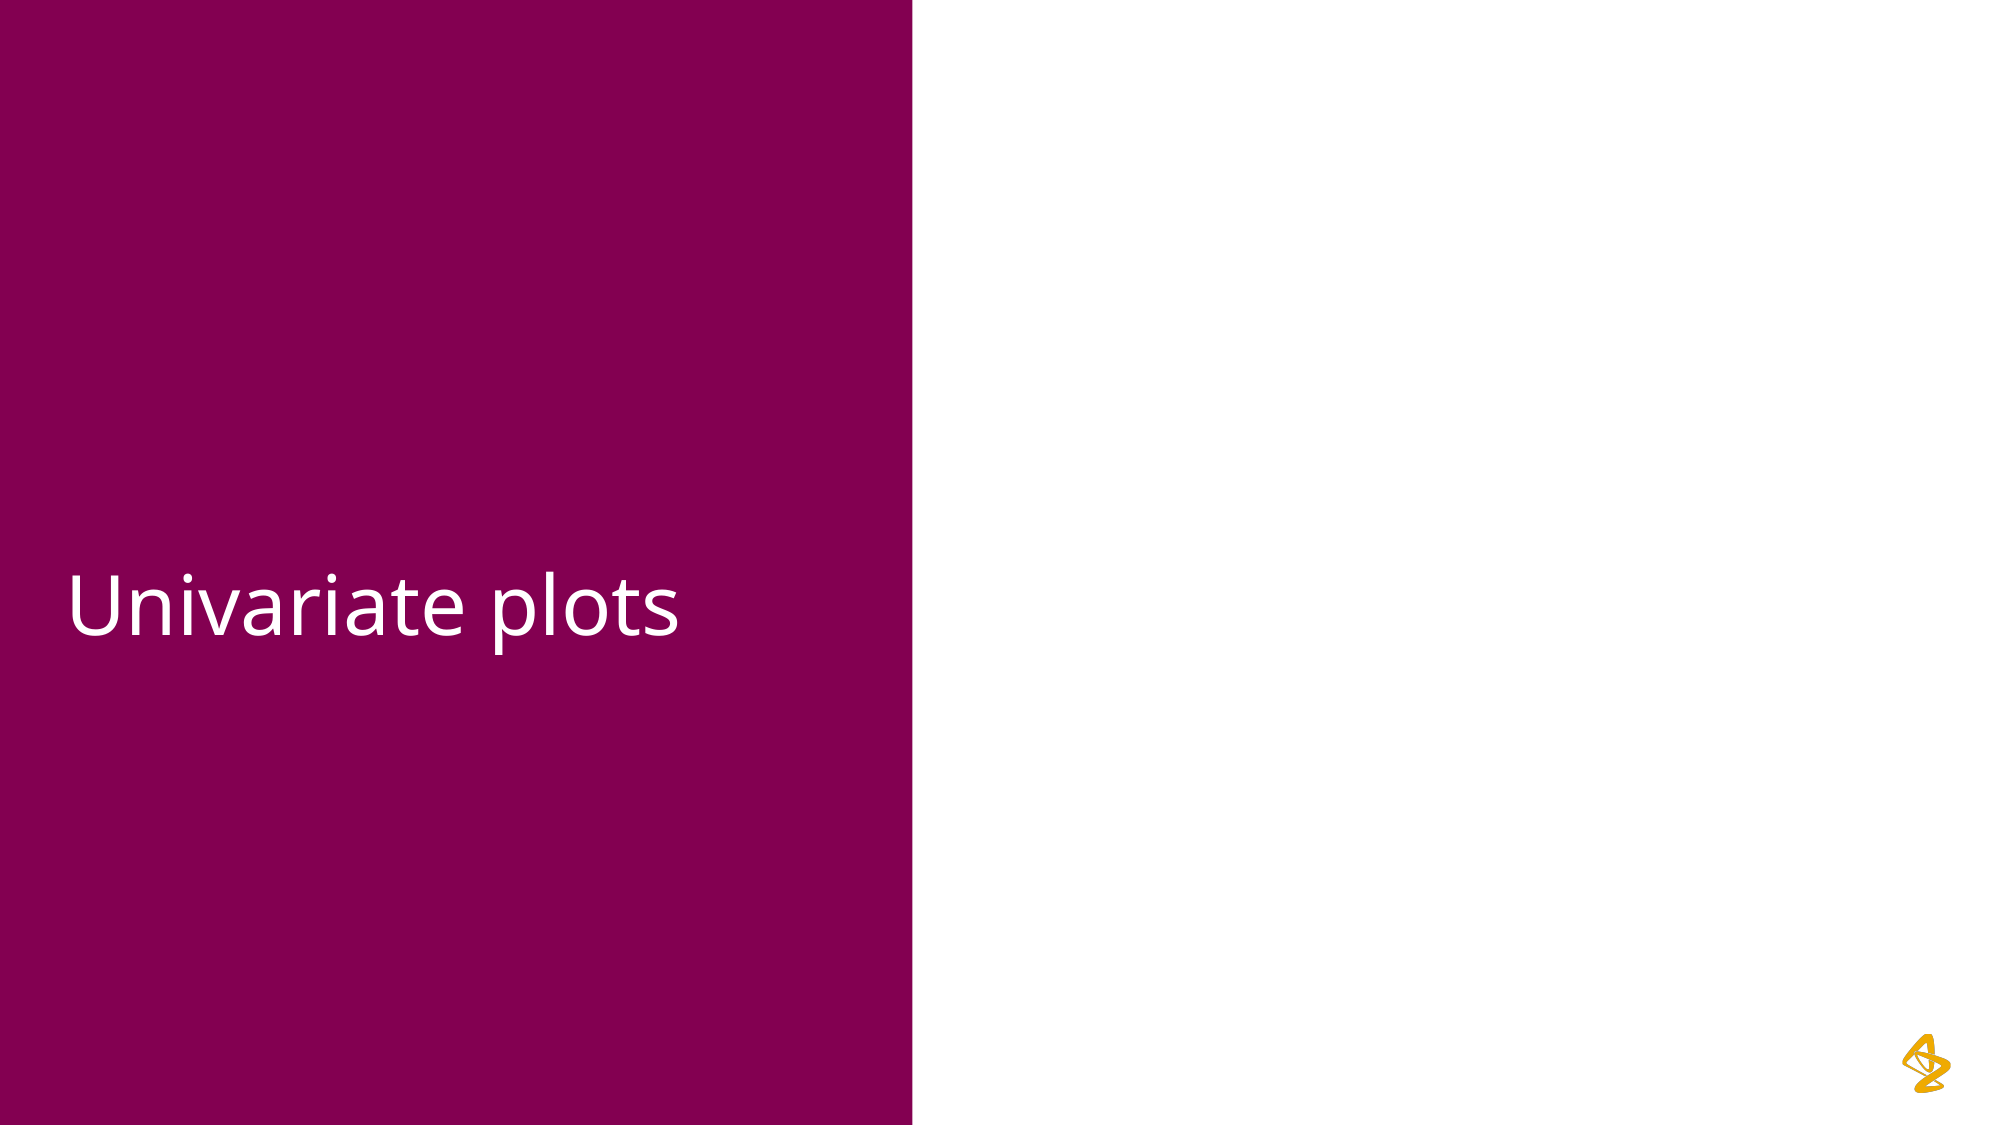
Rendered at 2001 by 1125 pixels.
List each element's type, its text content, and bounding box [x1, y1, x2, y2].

title Univariate plots [0, 0, 913, 1125]
picture [1902, 1034, 1951, 1093]
